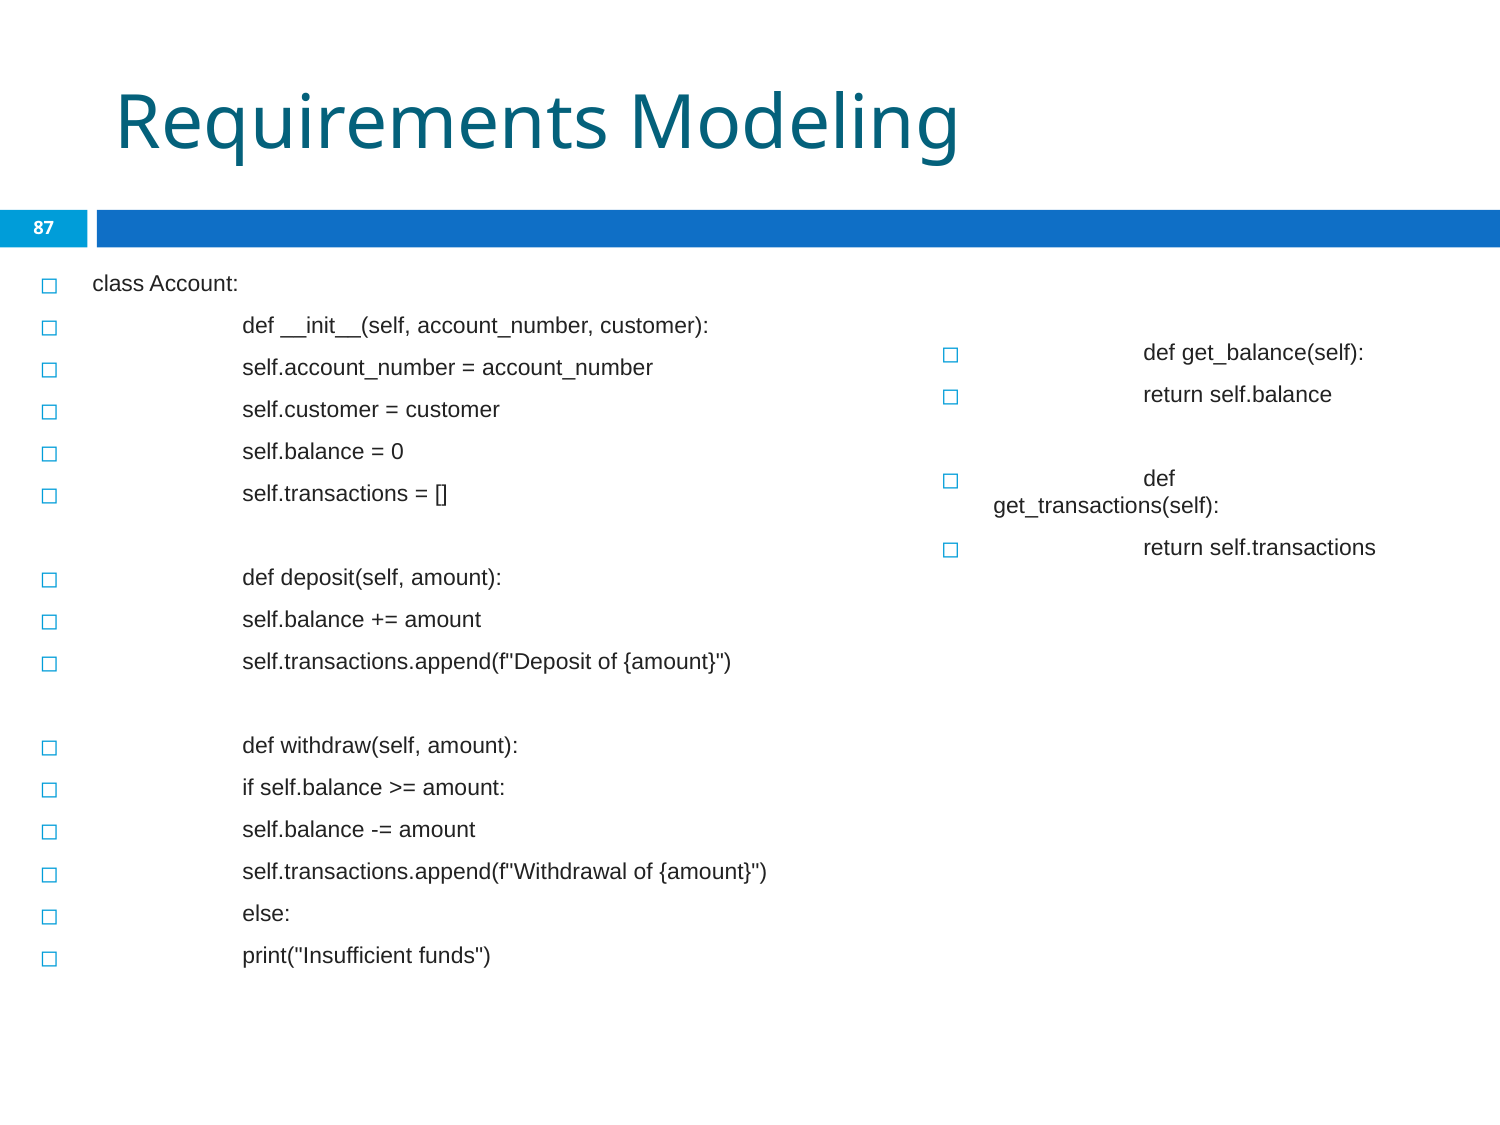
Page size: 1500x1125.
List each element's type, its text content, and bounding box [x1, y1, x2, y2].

text_box def get_balance(self): return self.balance def get_transactions(self): return self.transactions [925, 280, 1419, 576]
slide_number ‹#› [0, 208, 88, 249]
title Requirements Modeling [99, 37, 1438, 200]
list class Account: def __init__(self, account_number, customer): self.account_number = account_number self.customer = customer self.balance = 0 self.transactions = [] def deposit(self, amount): self.balance += amount self.transactions.append(f"Deposit of {amount}") def withdraw(self, amount): if self.balance >= amount: self.balance -= amount self.transactions.append(f"Withdrawal of {amount}") else: print("Insufficient funds") [24, 260, 1488, 1113]
